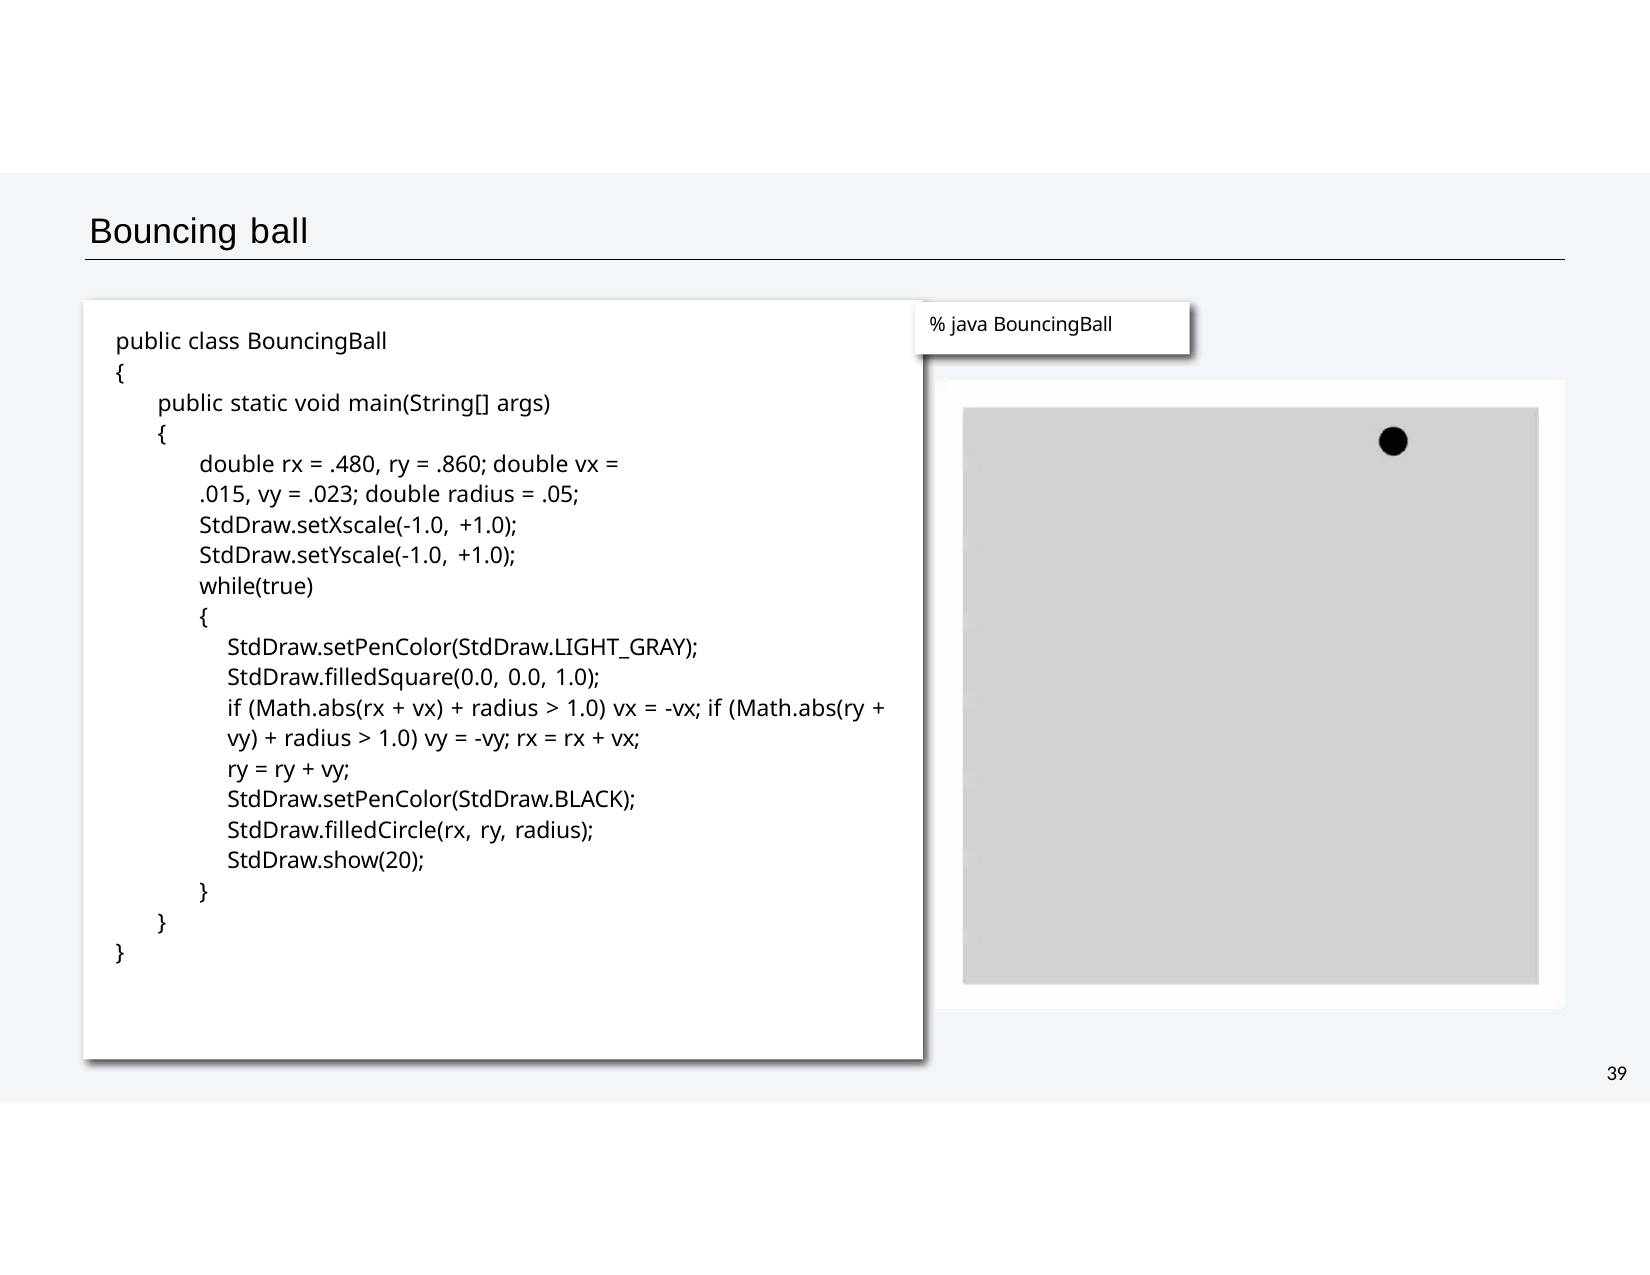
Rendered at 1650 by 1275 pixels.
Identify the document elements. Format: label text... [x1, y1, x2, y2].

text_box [909, 297, 1203, 367]
picture [935, 378, 1566, 1009]
slide_number 43 [1600, 1058, 1636, 1275]
title Bouncing ball [87, 205, 1307, 376]
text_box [78, 295, 935, 1073]
